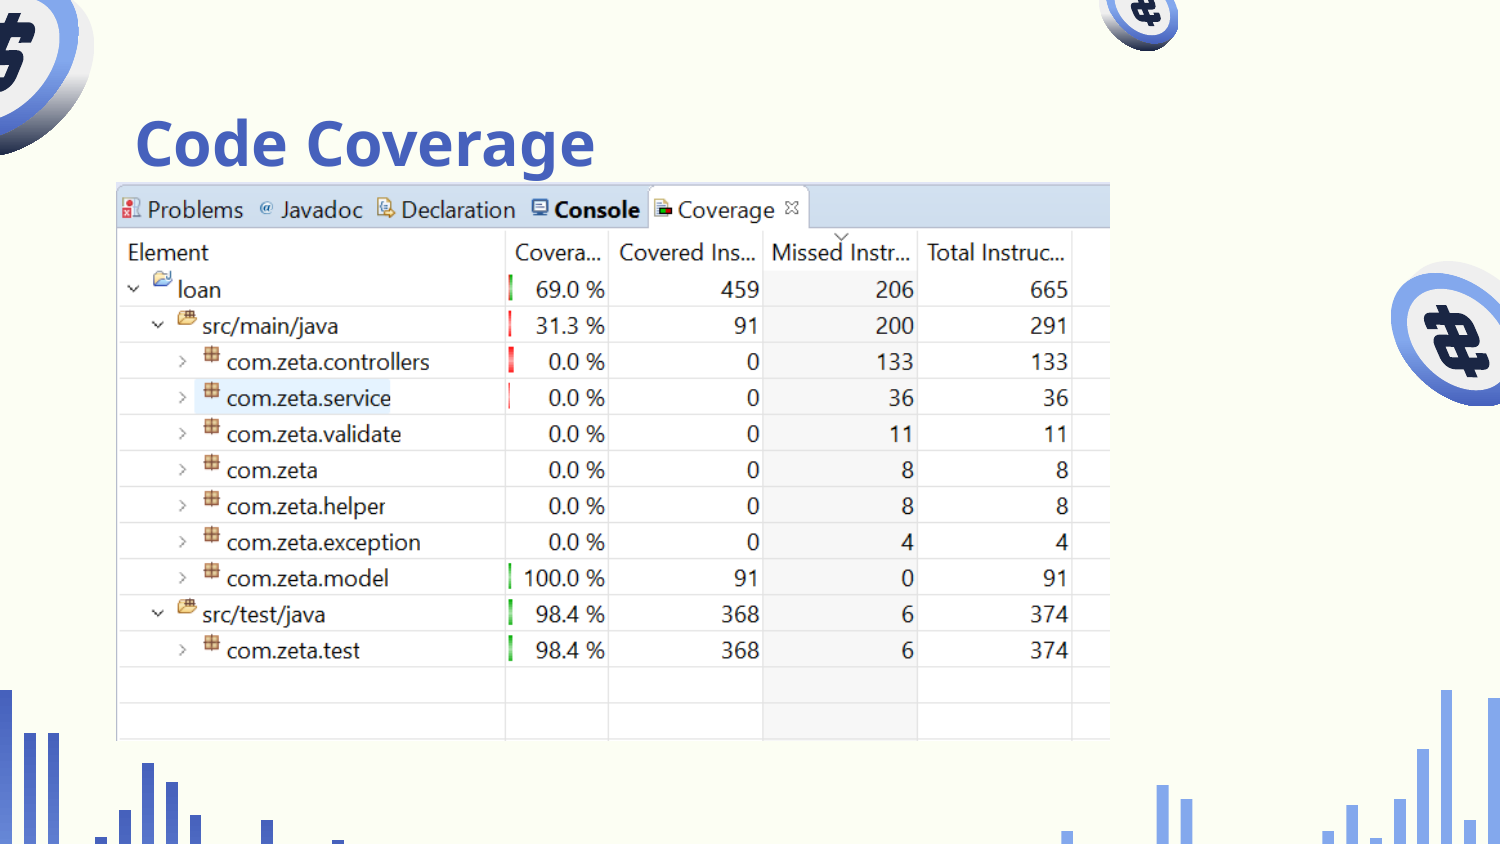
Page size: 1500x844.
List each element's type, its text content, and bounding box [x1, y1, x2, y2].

title Code Coverage [119, 88, 1383, 183]
picture [116, 182, 1110, 741]
